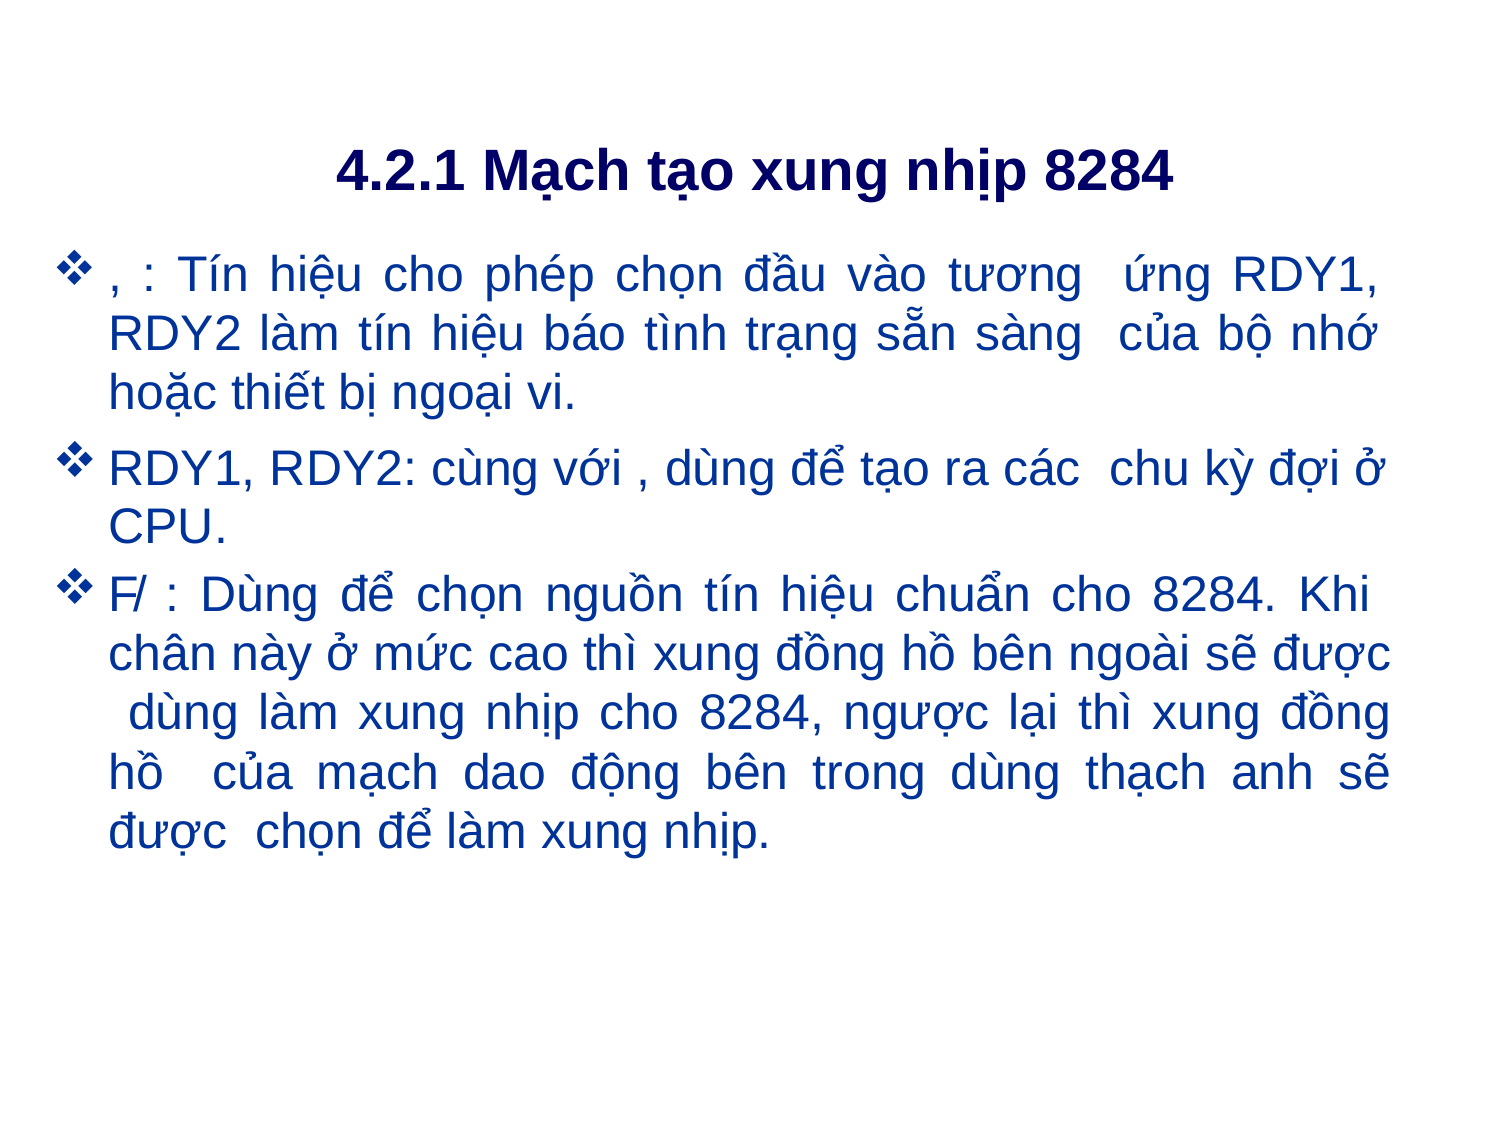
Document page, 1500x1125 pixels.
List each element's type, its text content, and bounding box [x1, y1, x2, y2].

title 4.2.1 Mạch tạo xung nhịp 8284 [334, 130, 1179, 321]
